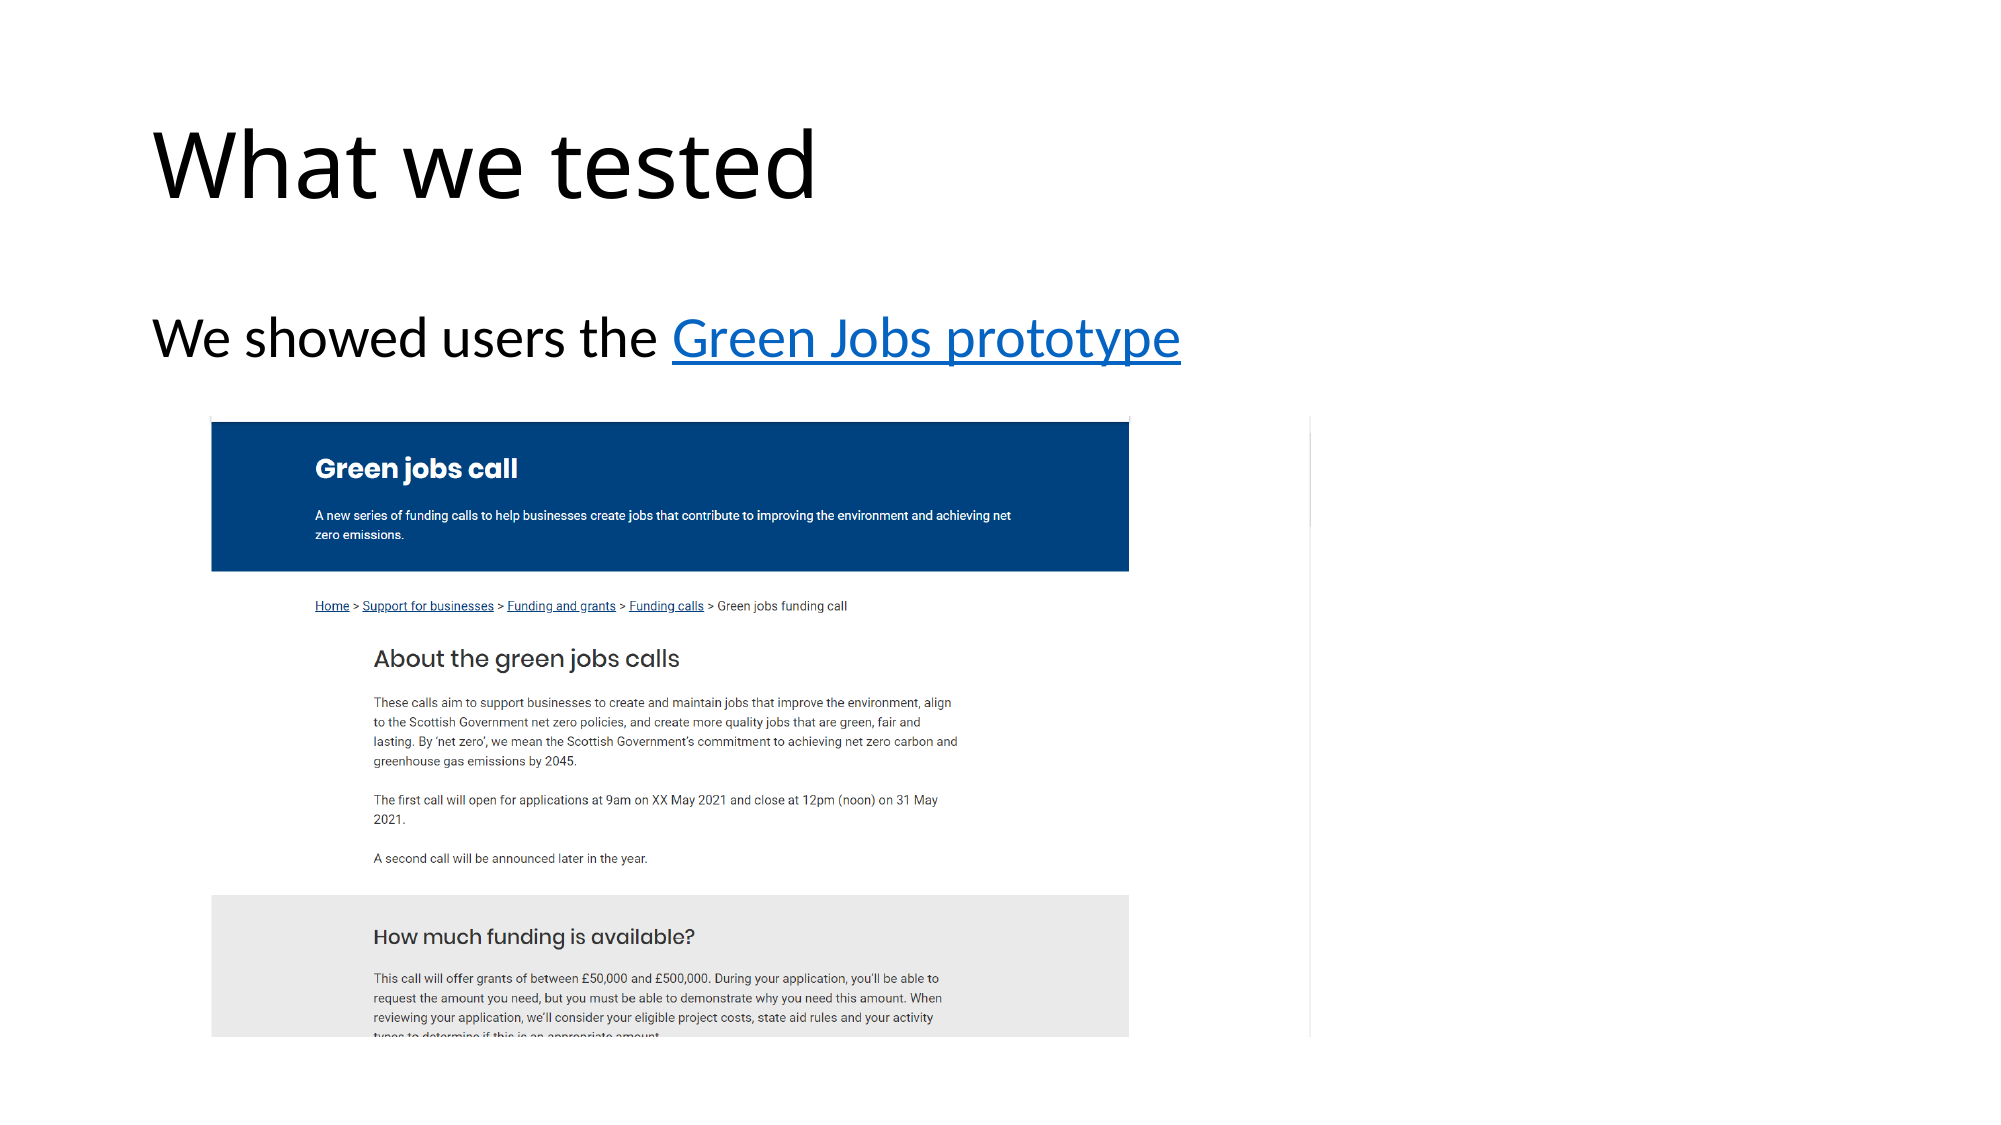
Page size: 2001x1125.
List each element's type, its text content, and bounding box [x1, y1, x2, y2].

list We showed users the Green Jobs prototype [137, 299, 1714, 890]
picture [35, 416, 1311, 1037]
title What we tested [137, 59, 1863, 278]
